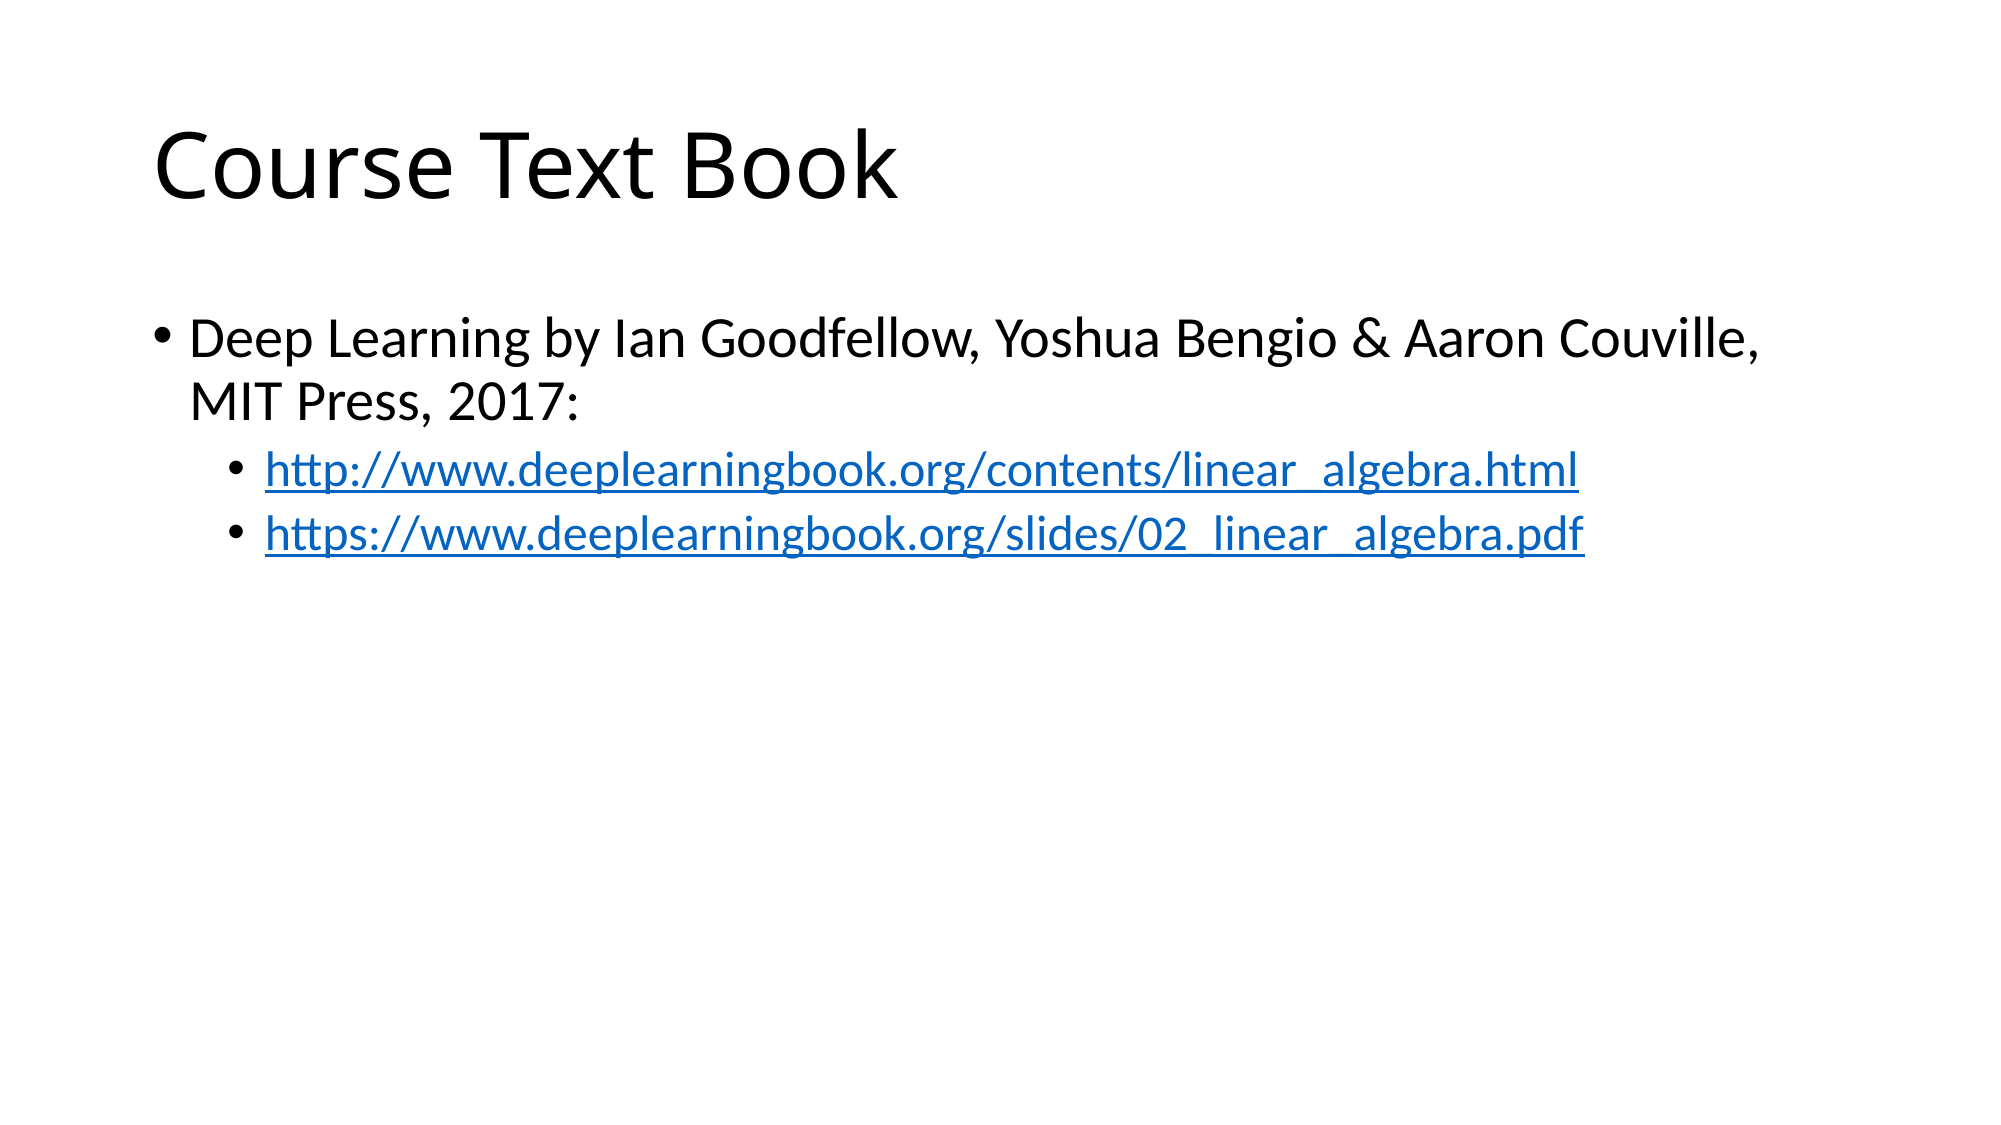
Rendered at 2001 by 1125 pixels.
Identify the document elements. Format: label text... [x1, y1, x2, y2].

title Course Text Book [137, 59, 1863, 278]
list Deep Learning by Ian Goodfellow, Yoshua Bengio & Aaron Couville, MIT Press, 2017: http://www.deeplearningbook.org/contents/linear_algebra.html https://www.deeplearningbook.org/slides/02_linear_algebra.pdf [137, 299, 1863, 1014]
